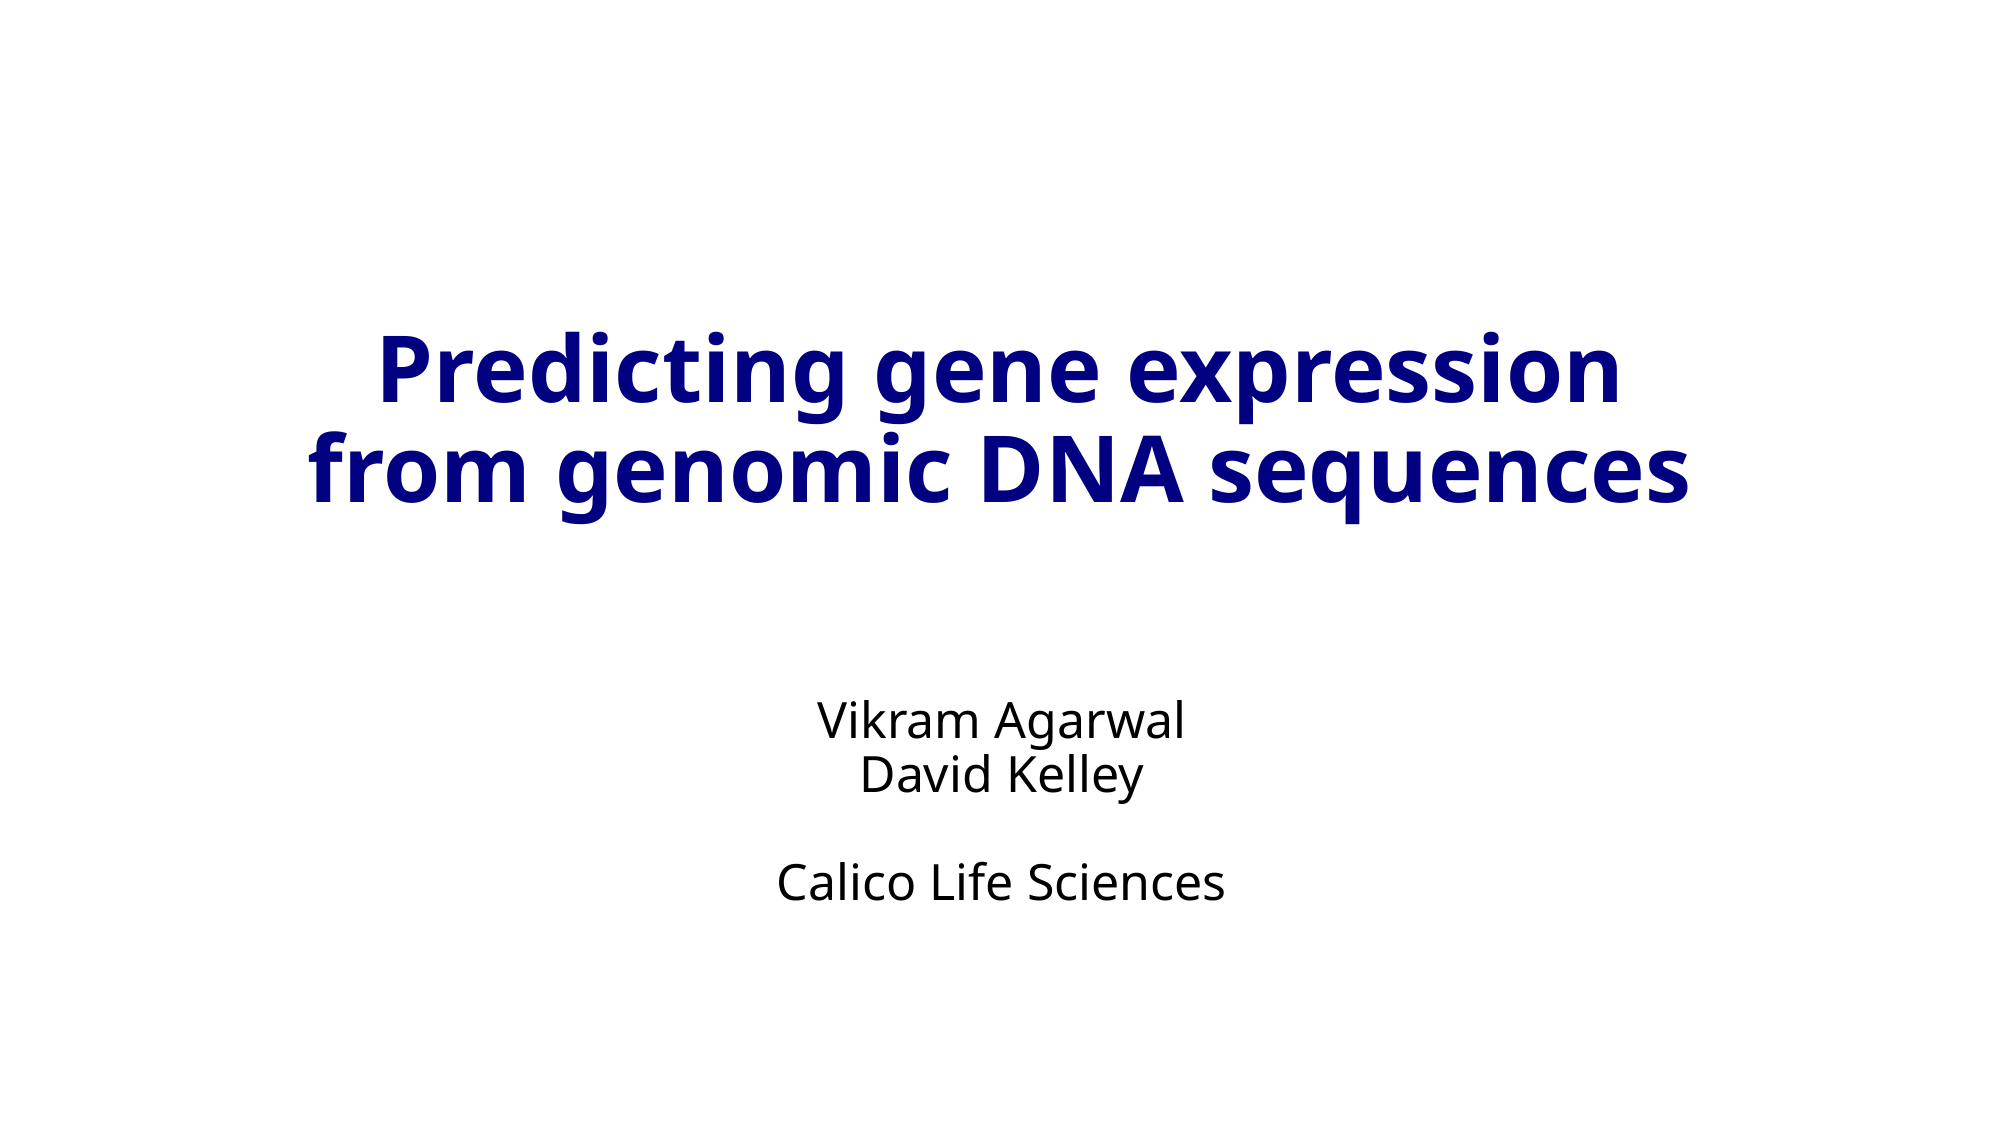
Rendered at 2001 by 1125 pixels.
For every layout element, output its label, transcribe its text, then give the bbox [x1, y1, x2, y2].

title Predicting gene expression from genomic DNA sequences [0, 313, 2000, 633]
text_box Vikram Agarwal David Kelley Calico Life Sciences [337, 651, 1663, 958]
